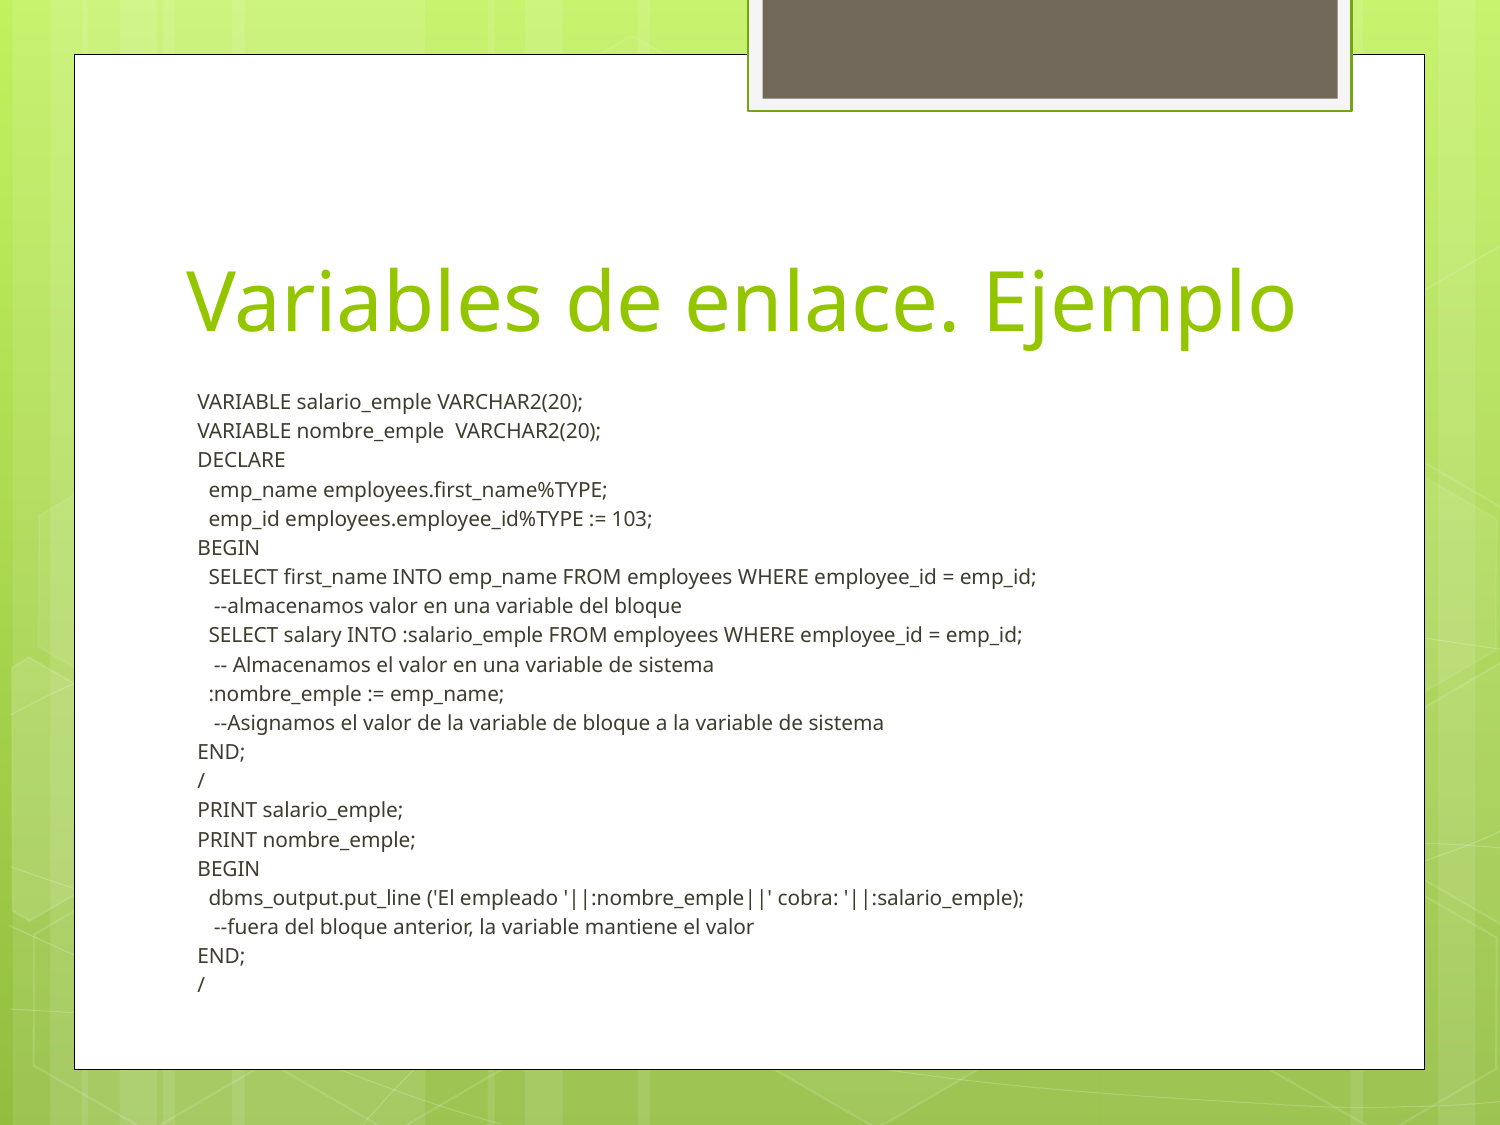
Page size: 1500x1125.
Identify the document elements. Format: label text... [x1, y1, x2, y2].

list VARIABLE salario_emple VARCHAR2(20); VARIABLE nombre_emple VARCHAR2(20); DECLARE emp_name employees.first_name%TYPE; emp_id employees.employee_id%TYPE := 103; BEGIN SELECT first_name INTO emp_name FROM employees WHERE employee_id = emp_id; --almacenamos valor en una variable del bloque SELECT salary INTO :salario_emple FROM employees WHERE employee_id = emp_id; -- Almacenamos el valor en una variable de sistema :nombre_emple := emp_name; --Asignamos el valor de la variable de bloque a la variable de sistema END; / PRINT salario_emple; PRINT nombre_emple; BEGIN dbms_output.put_line ('El empleado '||:nombre_emple||' cobra: '||:salario_emple); --fuera del bloque anterior, la variable mantiene el valor END; / [171, 381, 1283, 957]
title Variables de enlace. Ejemplo [171, 168, 1324, 357]
